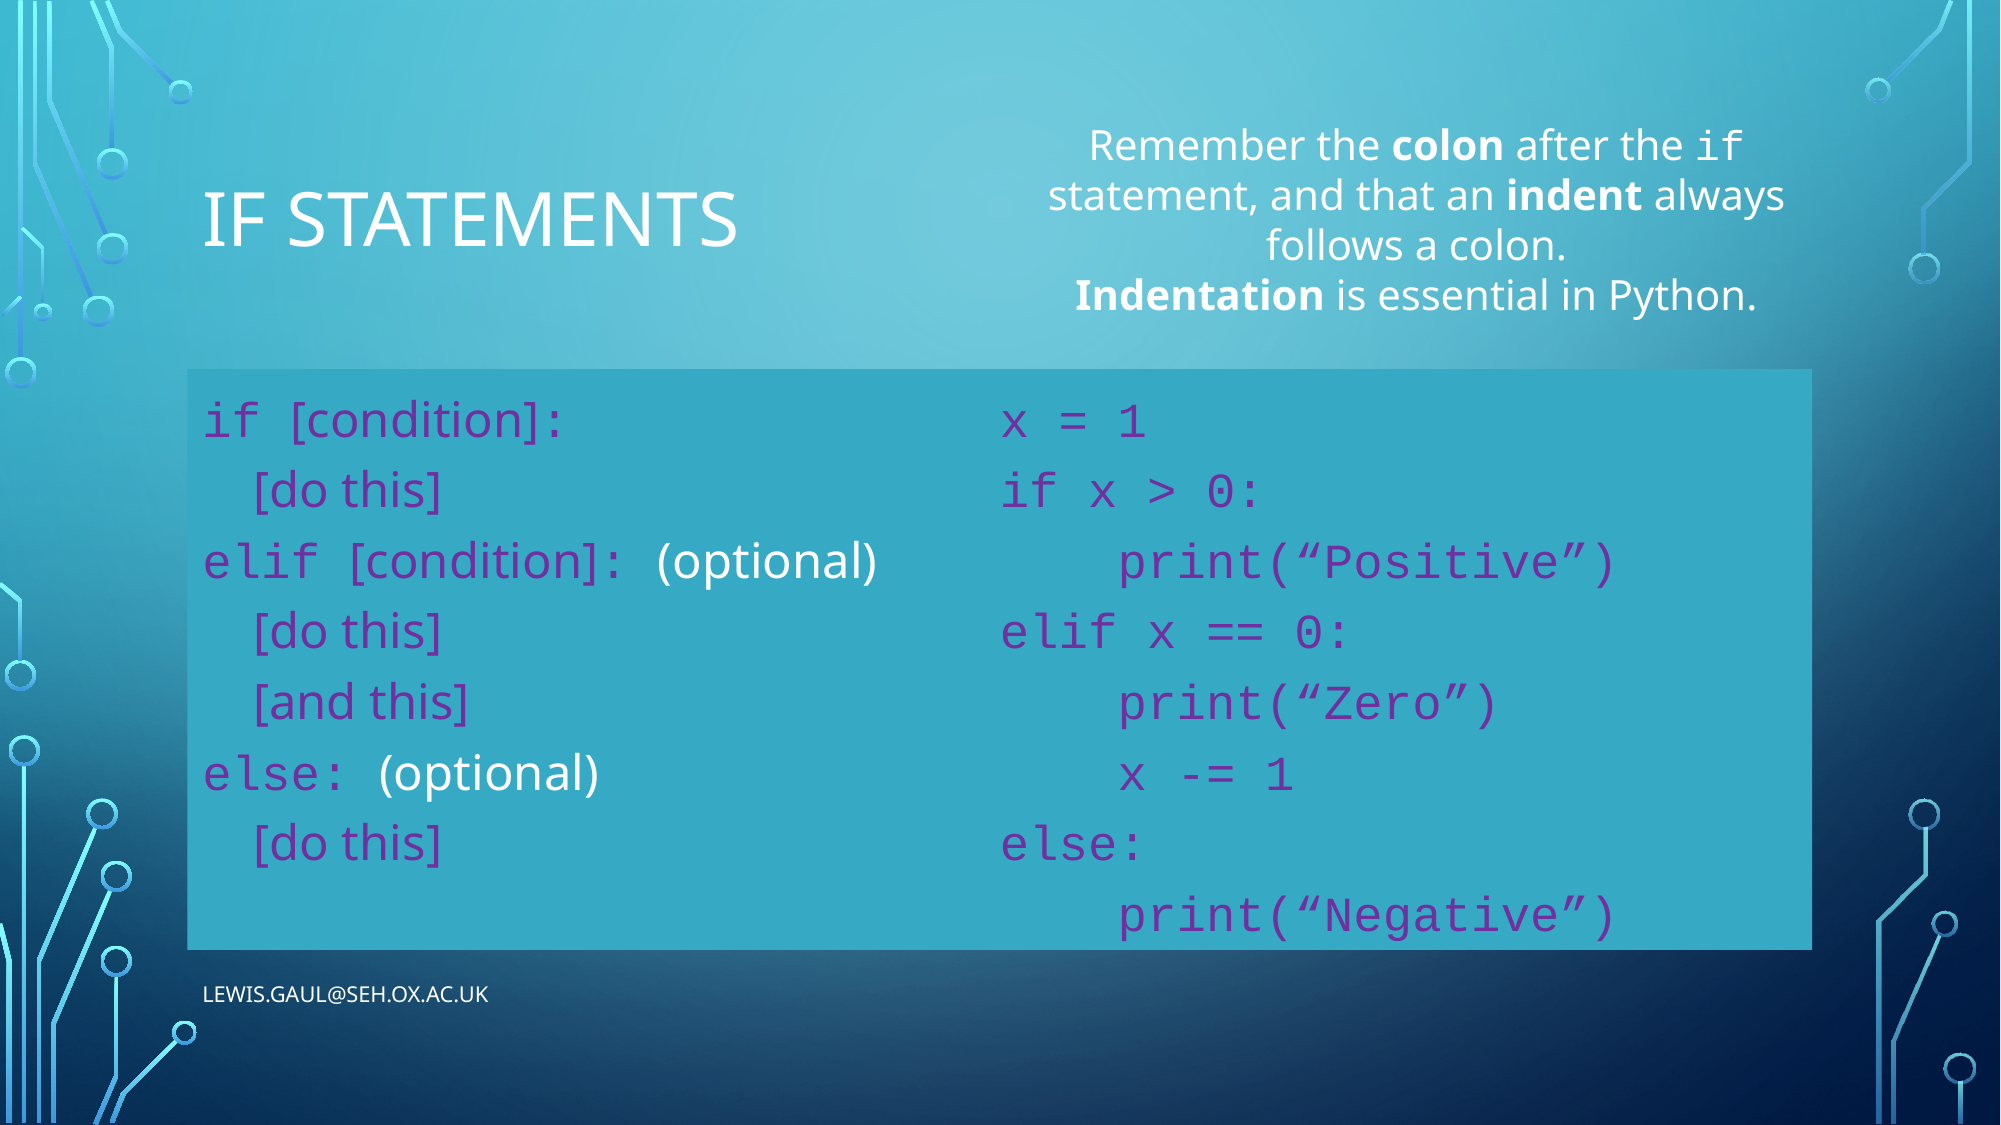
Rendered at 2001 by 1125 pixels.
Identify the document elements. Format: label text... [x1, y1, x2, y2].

footer lewis.gaul@seh.ox.ac.uk [187, 965, 1211, 1025]
list if [condition]: [do this] elif [condition]: (optional) [do this] [and this] else: (optional) [do this] x = 1 if x > 0: print(“Positive”) elif x == 0: print(“Zero”) x -= 1 else: print(“Negative”) [187, 369, 1813, 950]
text_box Remember the colon after the if statement, and that an indent always follows a colon. Indentation is essential in Python. [1020, 111, 1813, 327]
title If Statements [187, 101, 1813, 344]
